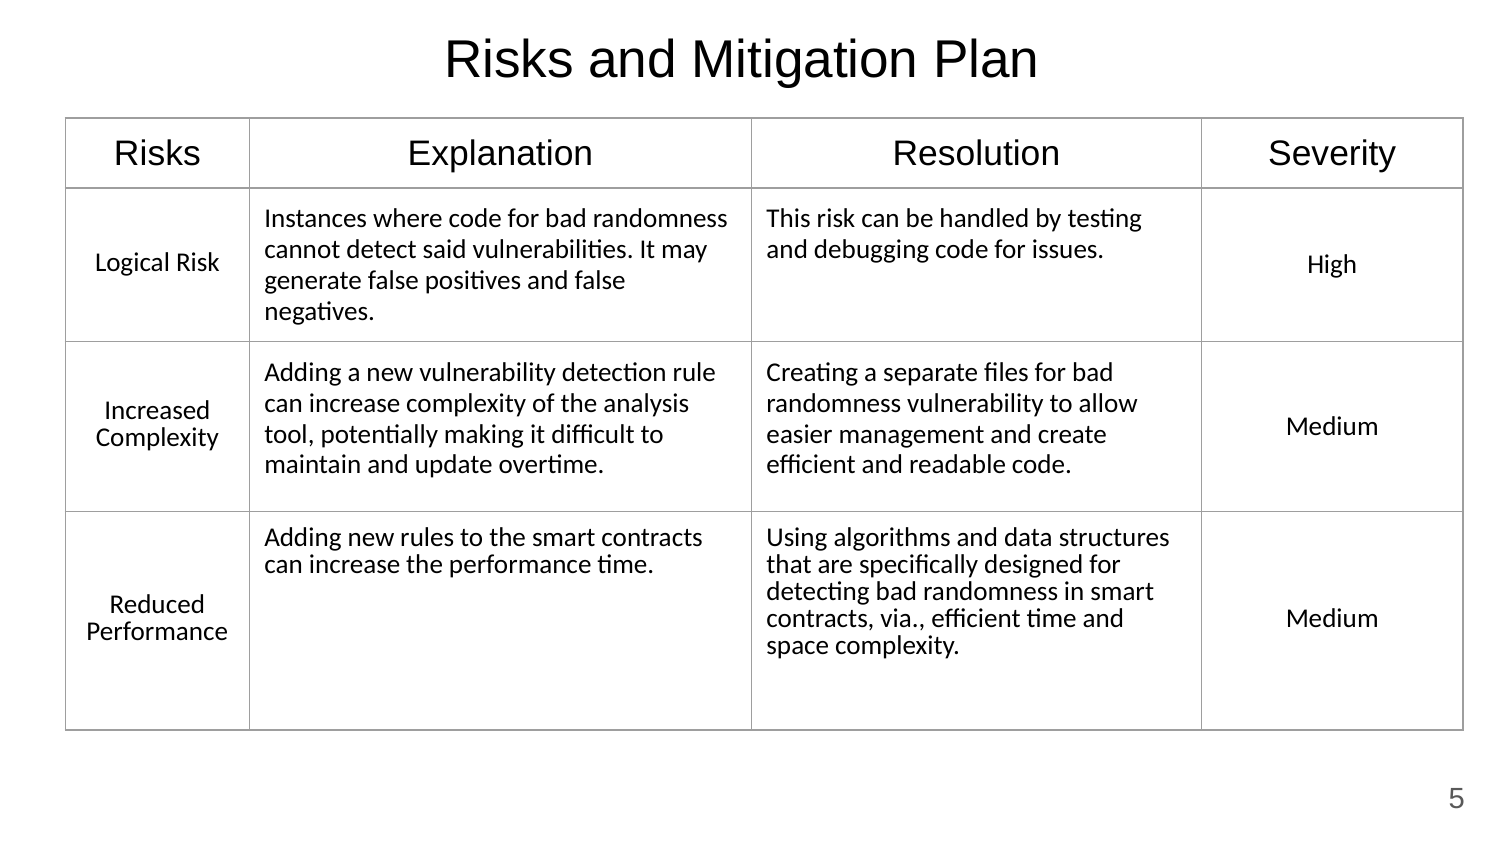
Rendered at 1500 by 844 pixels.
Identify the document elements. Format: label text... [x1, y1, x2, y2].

table_cell Increased Complexity [66, 342, 249, 511]
table_cell High [1202, 189, 1462, 341]
table_cell This risk can be handled by testing and debugging code for issues. [752, 189, 1201, 341]
table_cell Instances where code for bad randomness cannot detect said vulnerabilities. It may generate false positives and false negatives. [250, 189, 751, 341]
table_header Risks [66, 119, 249, 187]
table_cell Using algorithms and data structures that are specifically designed for detecting bad randomness in smart contracts, via., efficient time and space complexity. [752, 512, 1201, 729]
table_cell Adding new rules to the smart contracts can increase the performance time. [250, 512, 751, 729]
table_cell Medium [1202, 342, 1462, 511]
table_cell Adding a new vulnerability detection rule can increase complexity of the analysis tool, potentially making it difficult to maintain and update overtime. [250, 342, 751, 511]
table_header Explanation [250, 119, 751, 187]
table_cell Logical Risk [66, 189, 249, 341]
table_cell Reduced Performance [66, 512, 249, 729]
table_header Resolution [752, 119, 1201, 187]
table_cell Medium [1202, 512, 1462, 729]
table_cell Creating a separate files for bad randomness vulnerability to allow easier management and create efficient and readable code. [752, 342, 1201, 511]
title Risks and Mitigation Plan [43, 9, 1441, 104]
table_header Severity [1202, 119, 1462, 187]
slide_number ‹#› [1389, 764, 1480, 830]
